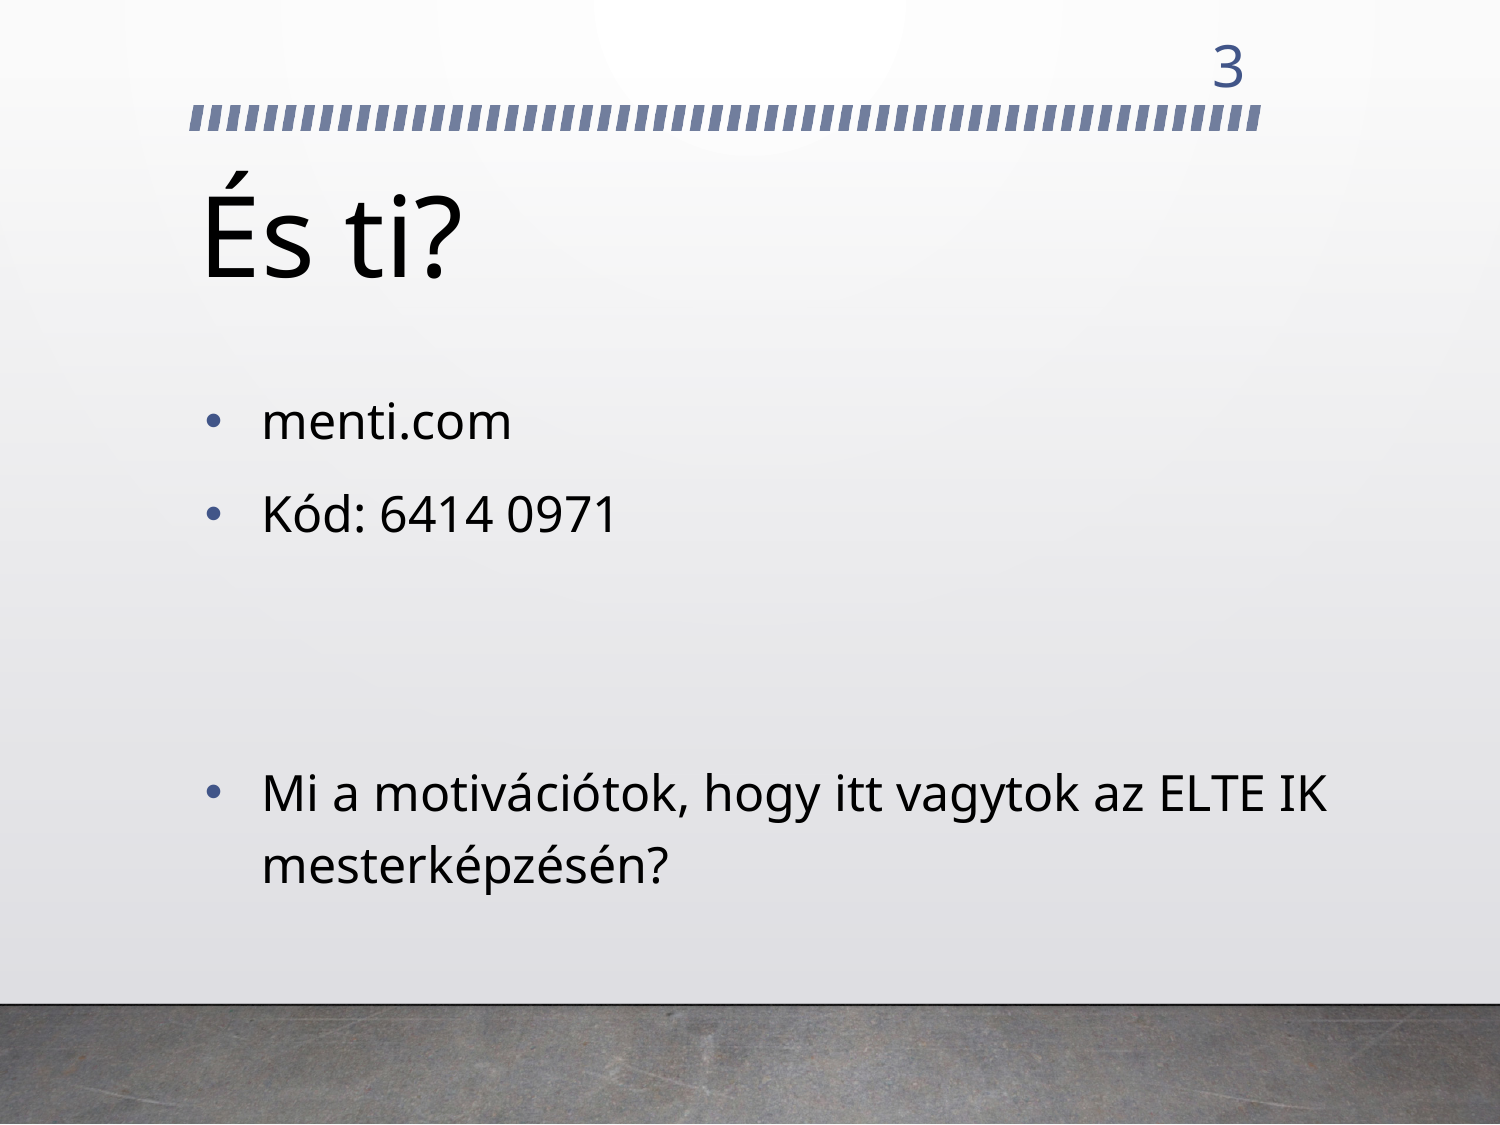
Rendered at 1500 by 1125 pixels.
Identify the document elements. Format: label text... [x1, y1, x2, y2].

subtitle menti.com Kód: 6414 0971 Mi a motivációtok, hogy itt vagytok az ELTE IK mesterképzésén? [190, 302, 1364, 953]
slide_number 3 [1129, 21, 1262, 105]
picture [0, 1004, 1500, 1124]
title És ti? [183, 172, 1129, 303]
